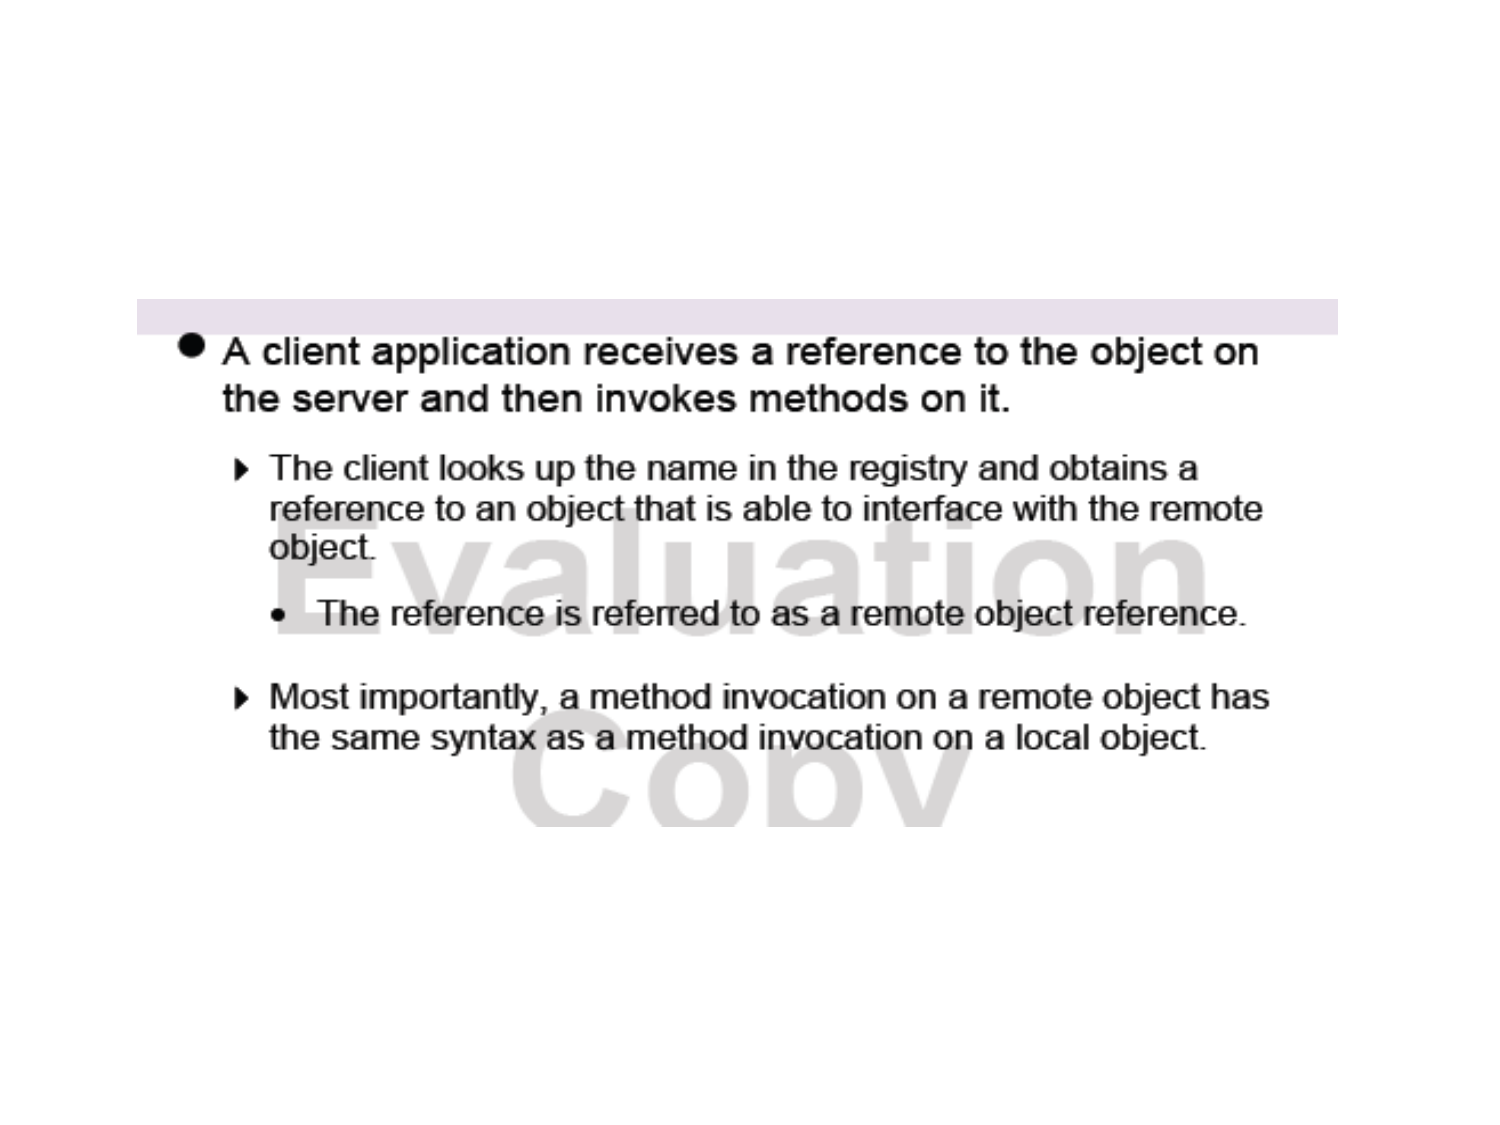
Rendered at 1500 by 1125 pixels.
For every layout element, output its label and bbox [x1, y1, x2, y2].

list [137, 299, 1338, 827]
